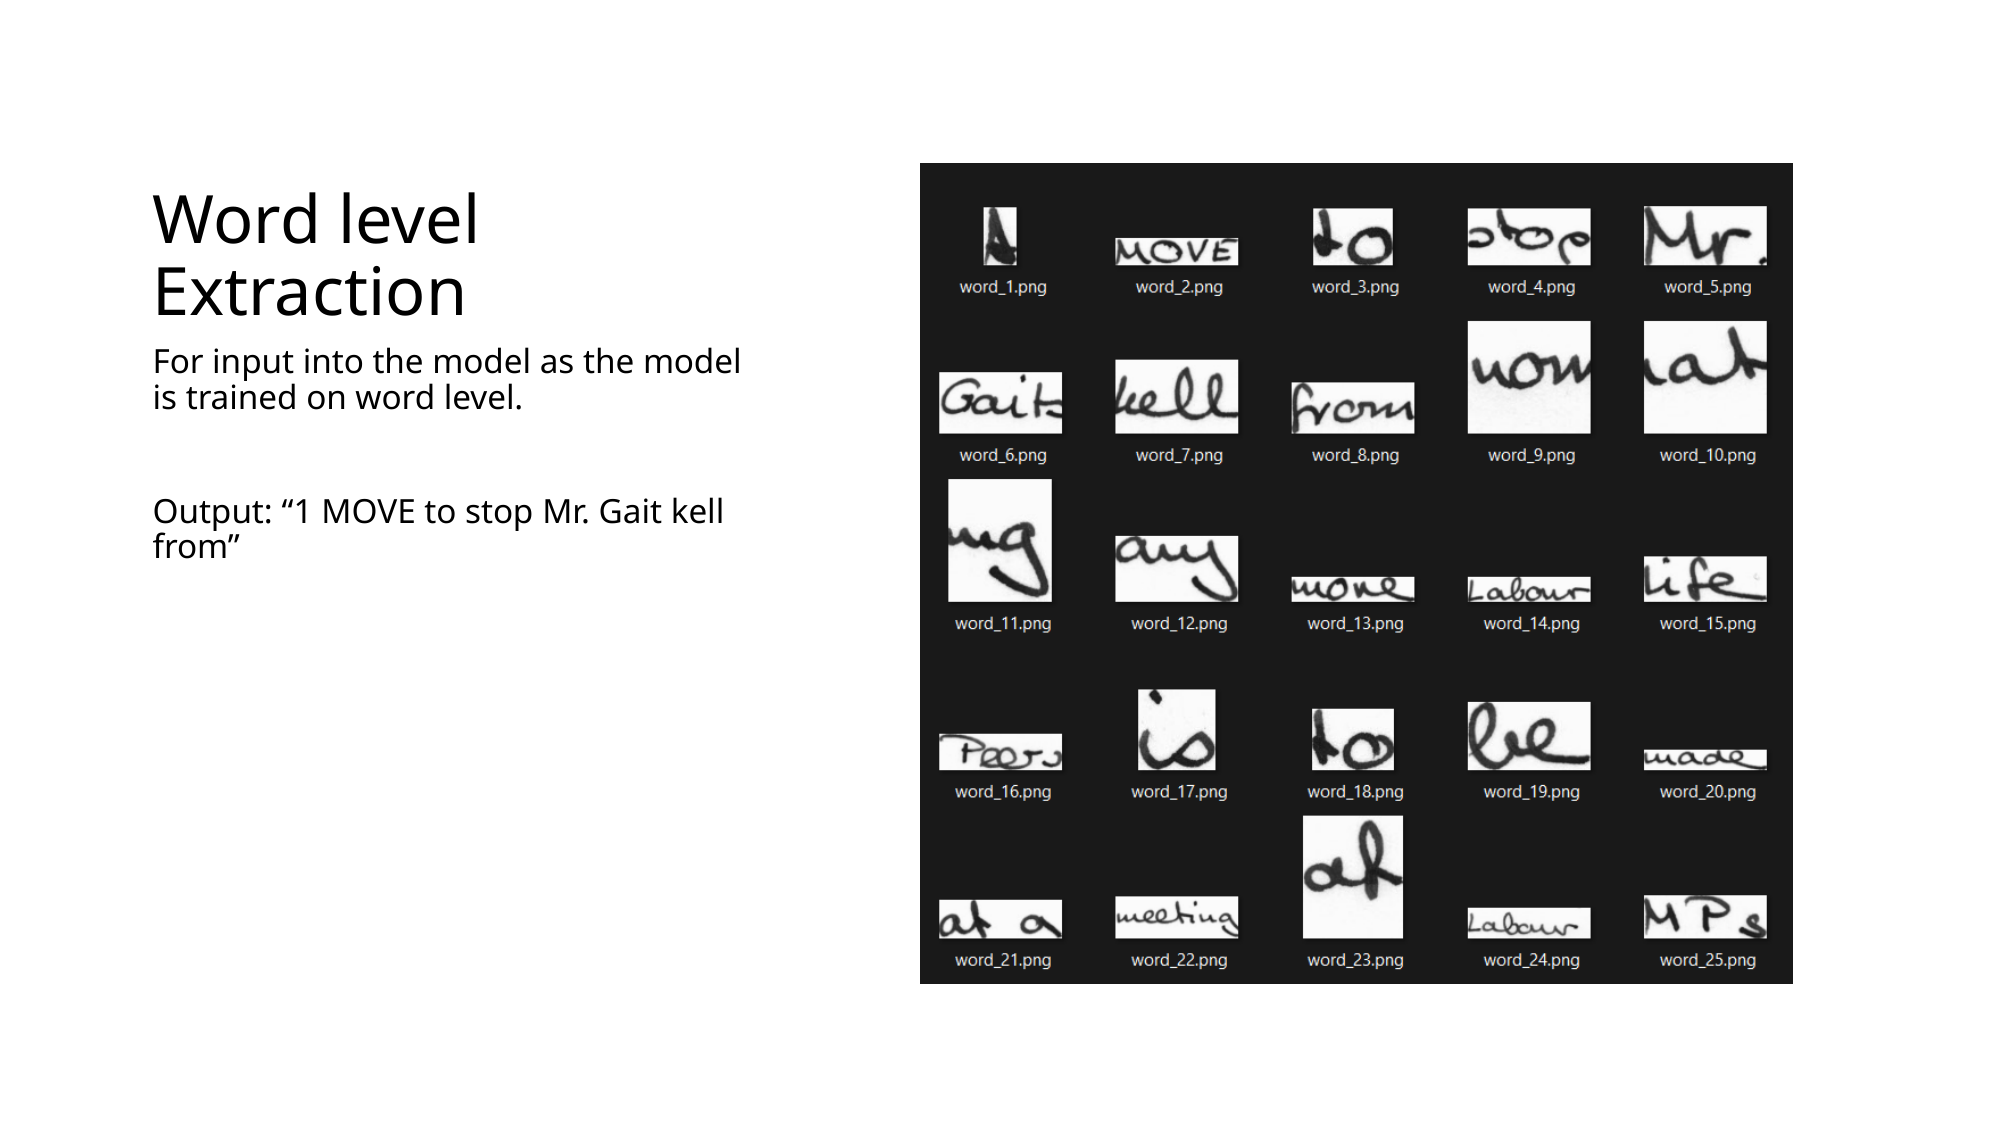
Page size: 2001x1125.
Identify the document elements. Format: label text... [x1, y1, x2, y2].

picture [849, 161, 1864, 984]
list For input into the model as the model is trained on word level. Output: “1 MOVE to stop Mr. Gait kell from” [137, 337, 783, 963]
title Word level Extraction [137, 75, 783, 337]
